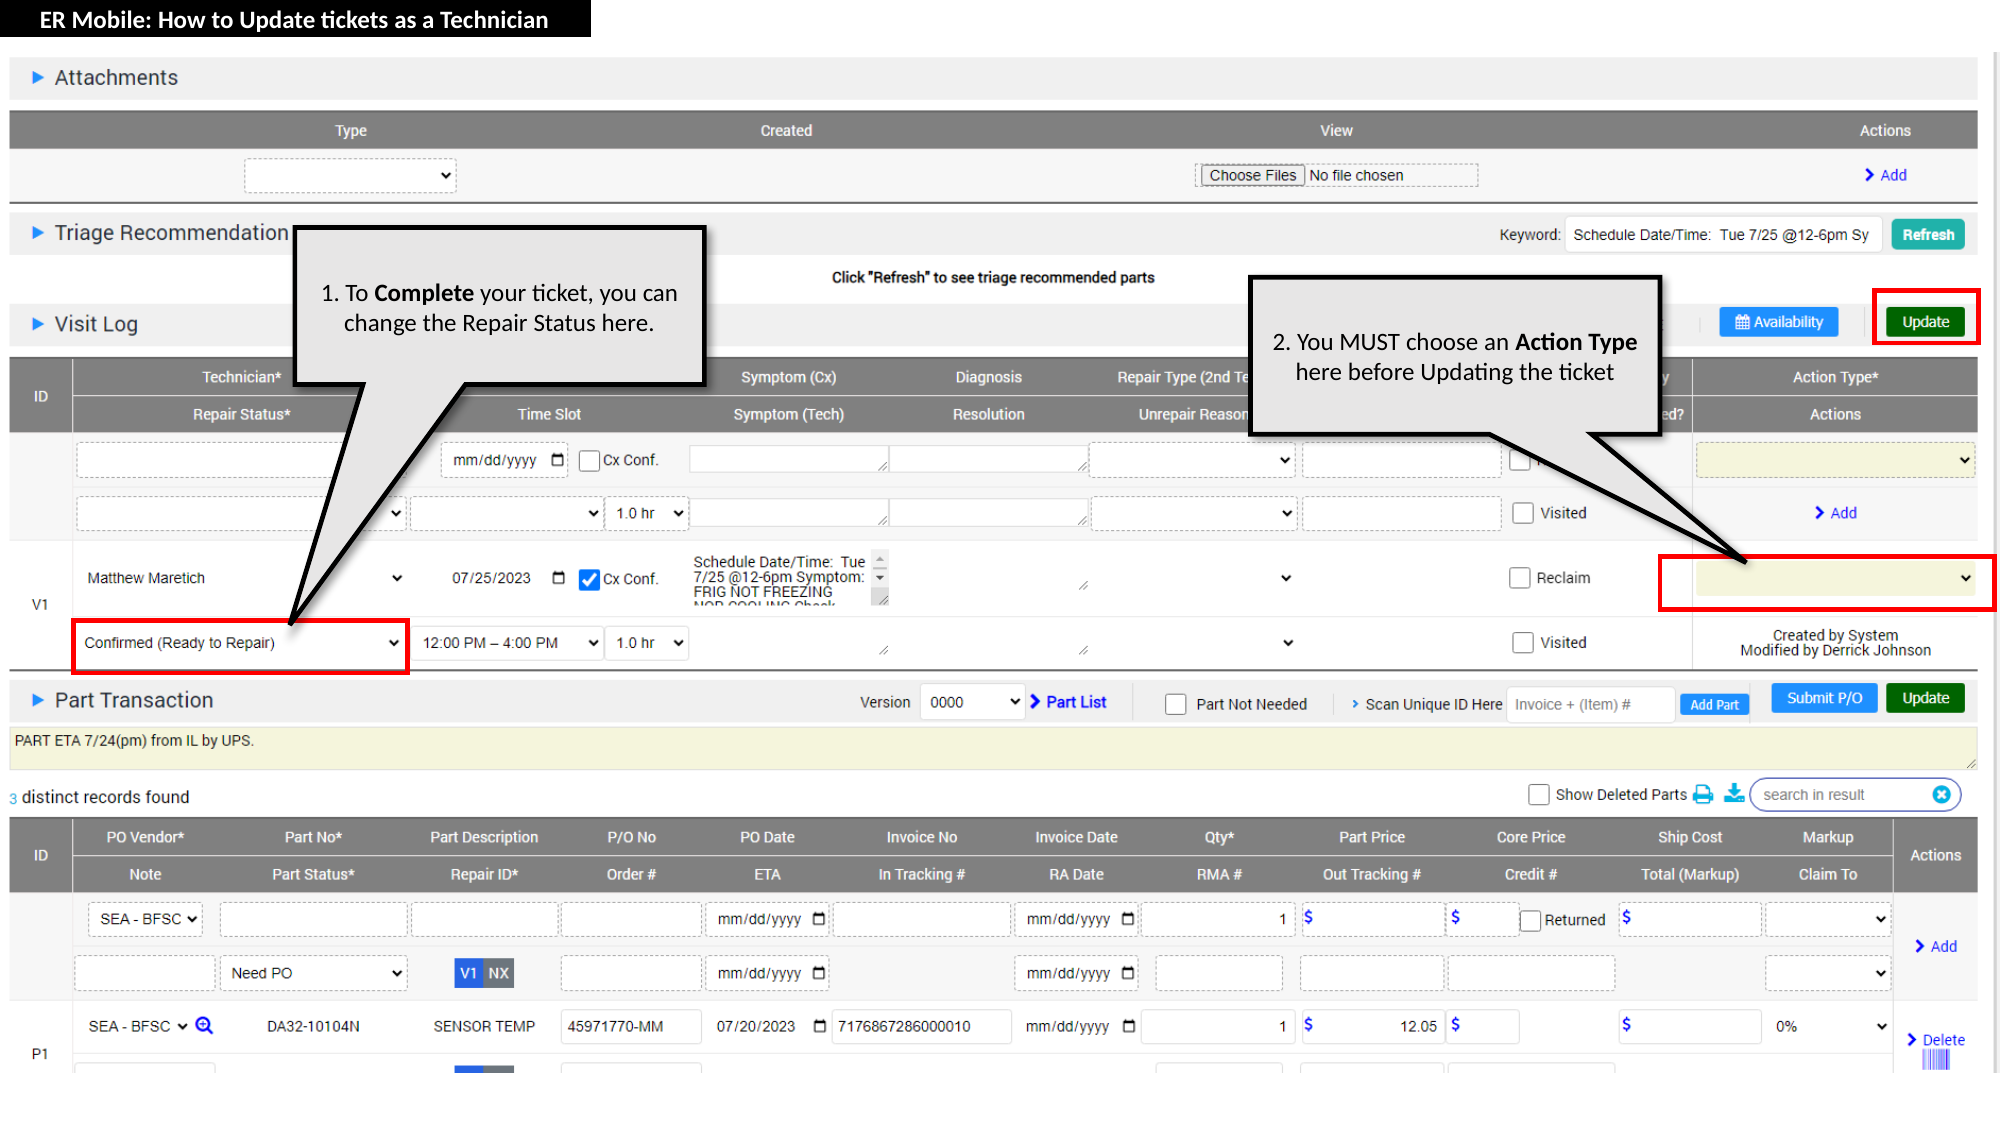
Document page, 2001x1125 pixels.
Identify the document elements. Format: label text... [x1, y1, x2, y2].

picture [0, 52, 2000, 1073]
text_box ER Mobile: How to Update tickets as a Technician [0, 0, 591, 37]
